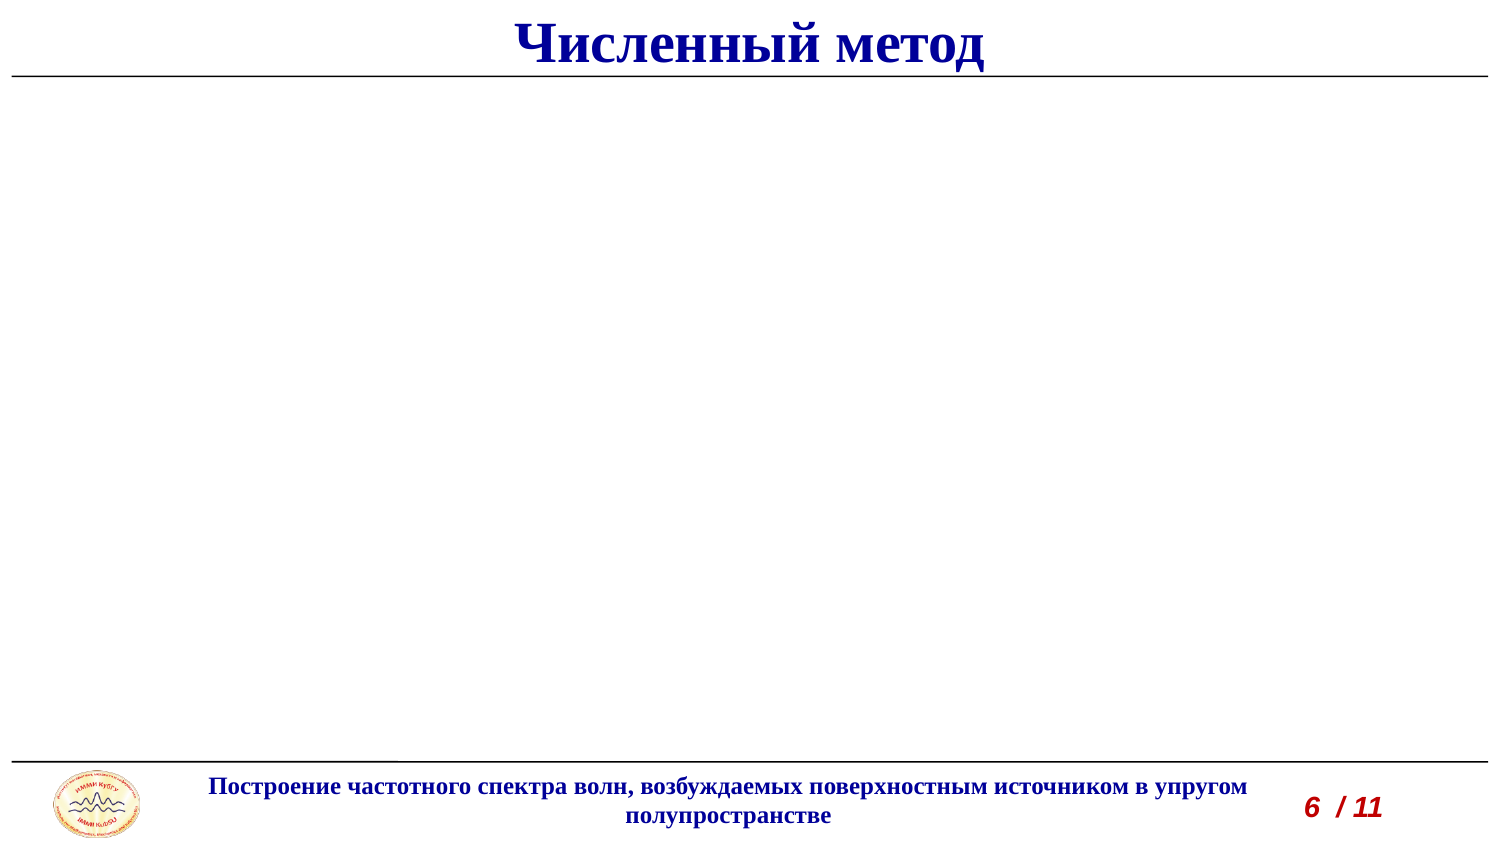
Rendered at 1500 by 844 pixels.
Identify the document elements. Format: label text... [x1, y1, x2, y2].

text_box Численный метод [0, 0, 1500, 64]
picture [53, 770, 140, 838]
